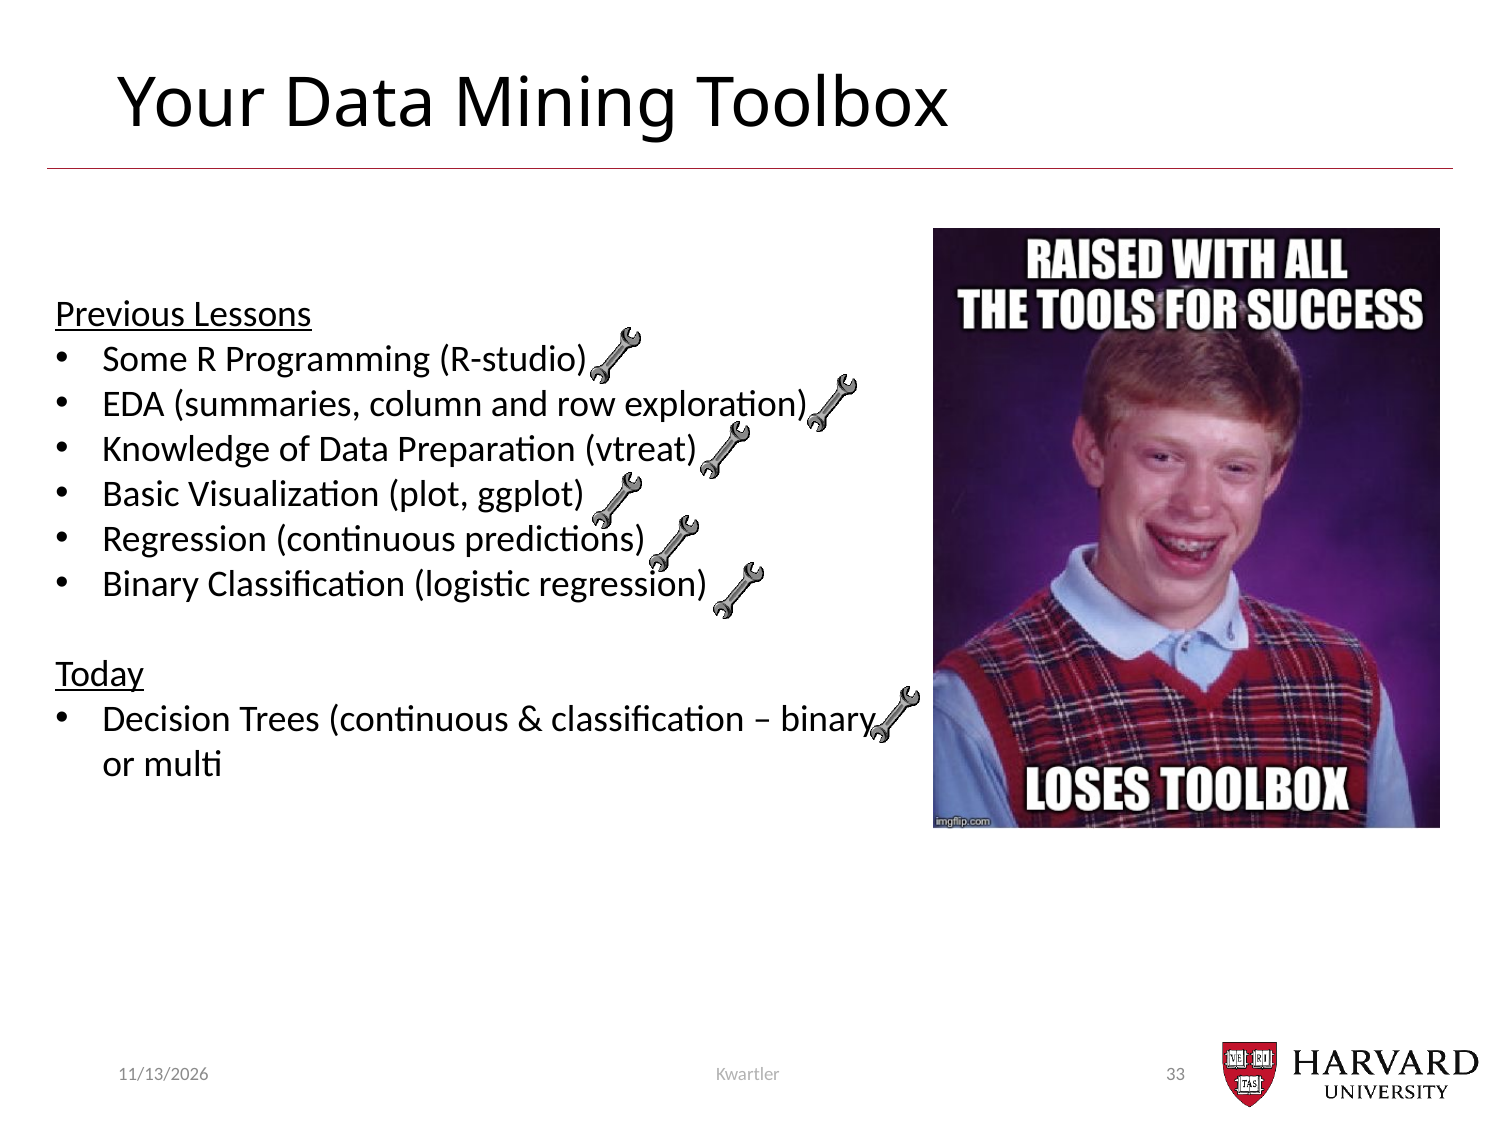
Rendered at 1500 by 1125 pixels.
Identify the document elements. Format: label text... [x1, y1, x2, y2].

picture [1200, 1024, 1500, 1125]
picture [807, 374, 857, 432]
picture [592, 472, 642, 529]
picture [713, 562, 764, 619]
title Your Data Mining Toolbox [103, 59, 1397, 157]
slide_number 33 [1059, 1042, 1200, 1103]
text_box Previous Lessons Some R Programming (R-studio) EDA (summaries, column and row exploration) Knowledge of Data Preparation (vtreat) Basic Visualization (plot, ggplot) Regression (continuous predictions) Binary Classification (logistic regression) Today Decision Trees (continuous & classification – binary or multi [40, 281, 933, 791]
footer Kwartler [496, 1042, 1004, 1103]
picture [700, 421, 750, 479]
picture [870, 686, 920, 743]
picture [590, 327, 641, 384]
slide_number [103, 1042, 441, 1103]
picture [649, 515, 699, 572]
picture [933, 228, 1440, 829]
